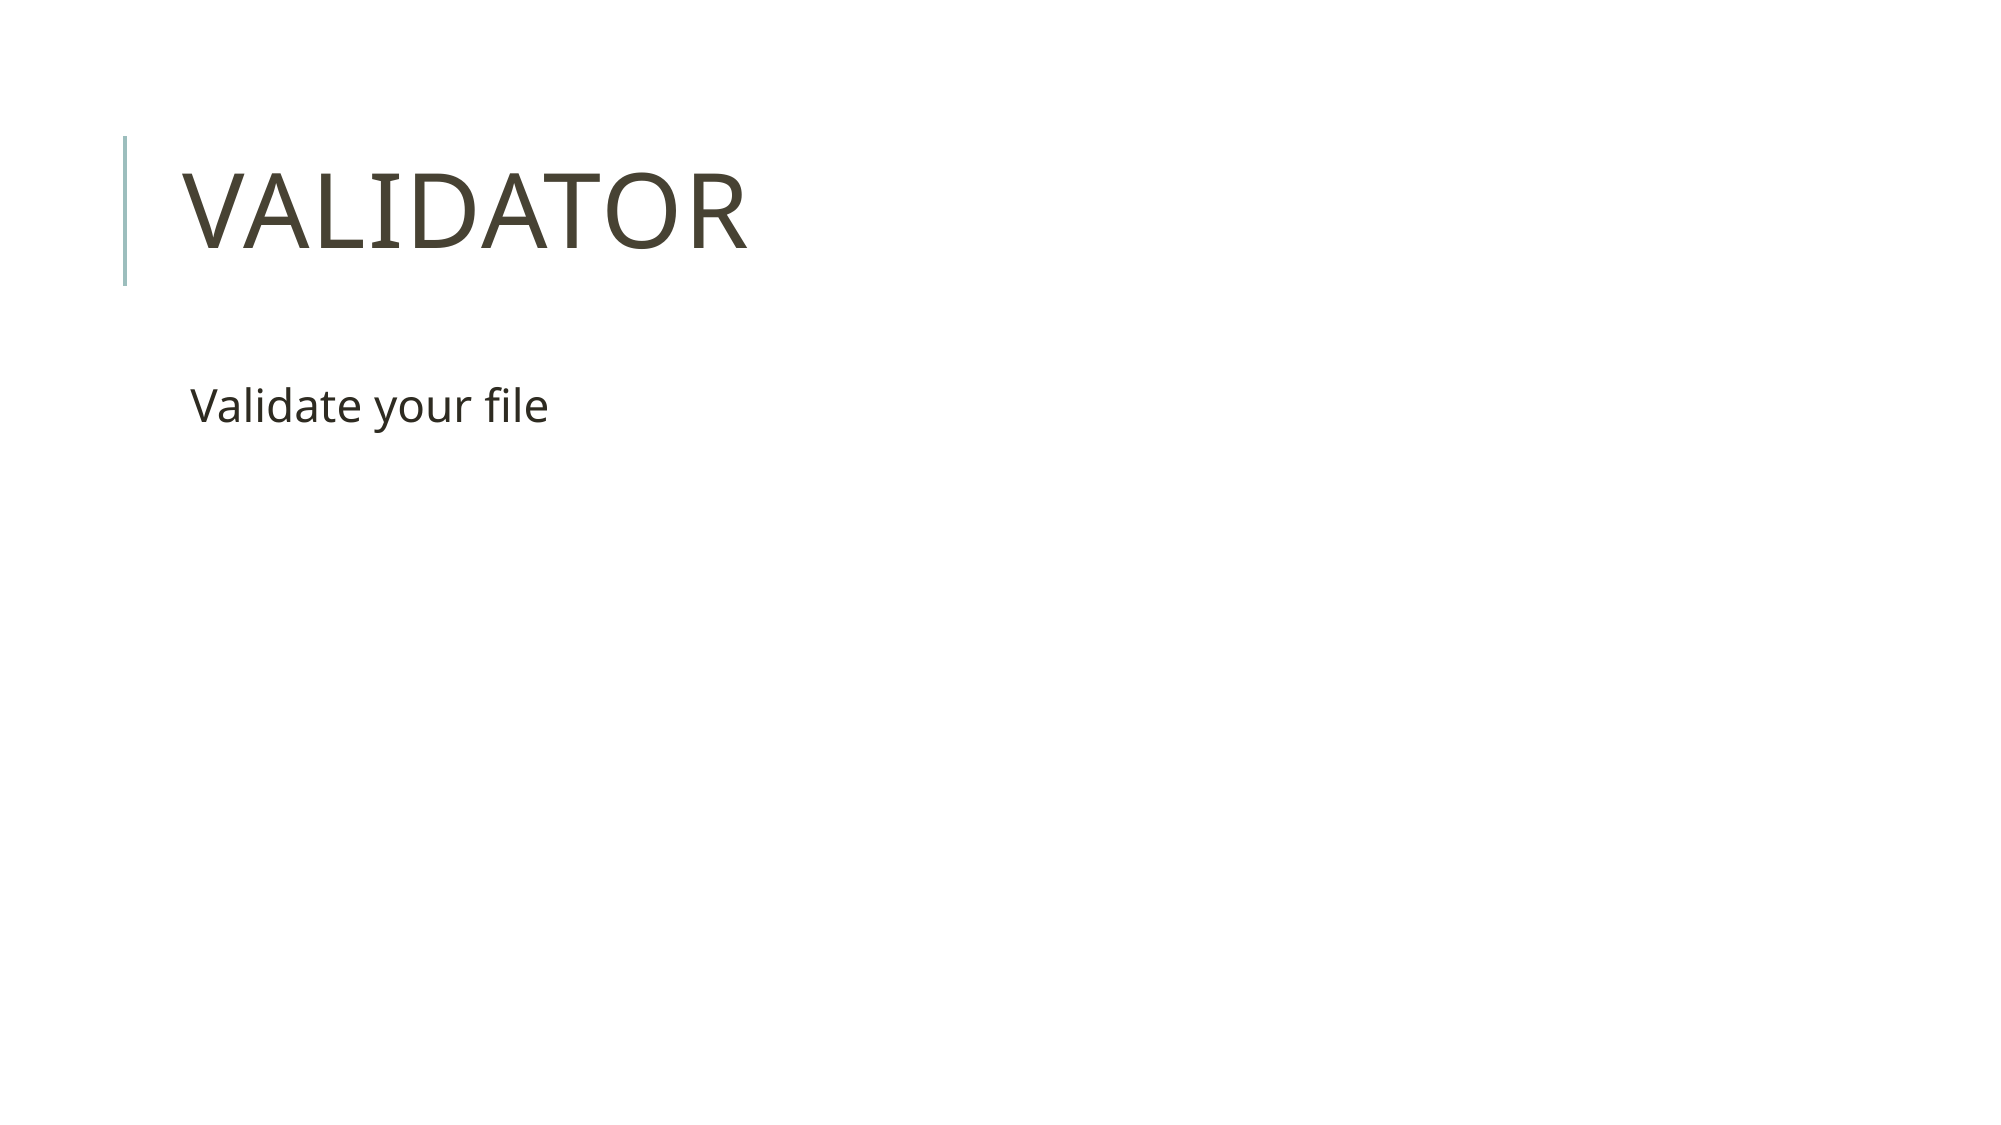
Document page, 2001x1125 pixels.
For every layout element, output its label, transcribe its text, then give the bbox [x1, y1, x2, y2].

title Validator [168, 96, 1763, 342]
list Validate your file [168, 375, 1763, 1035]
